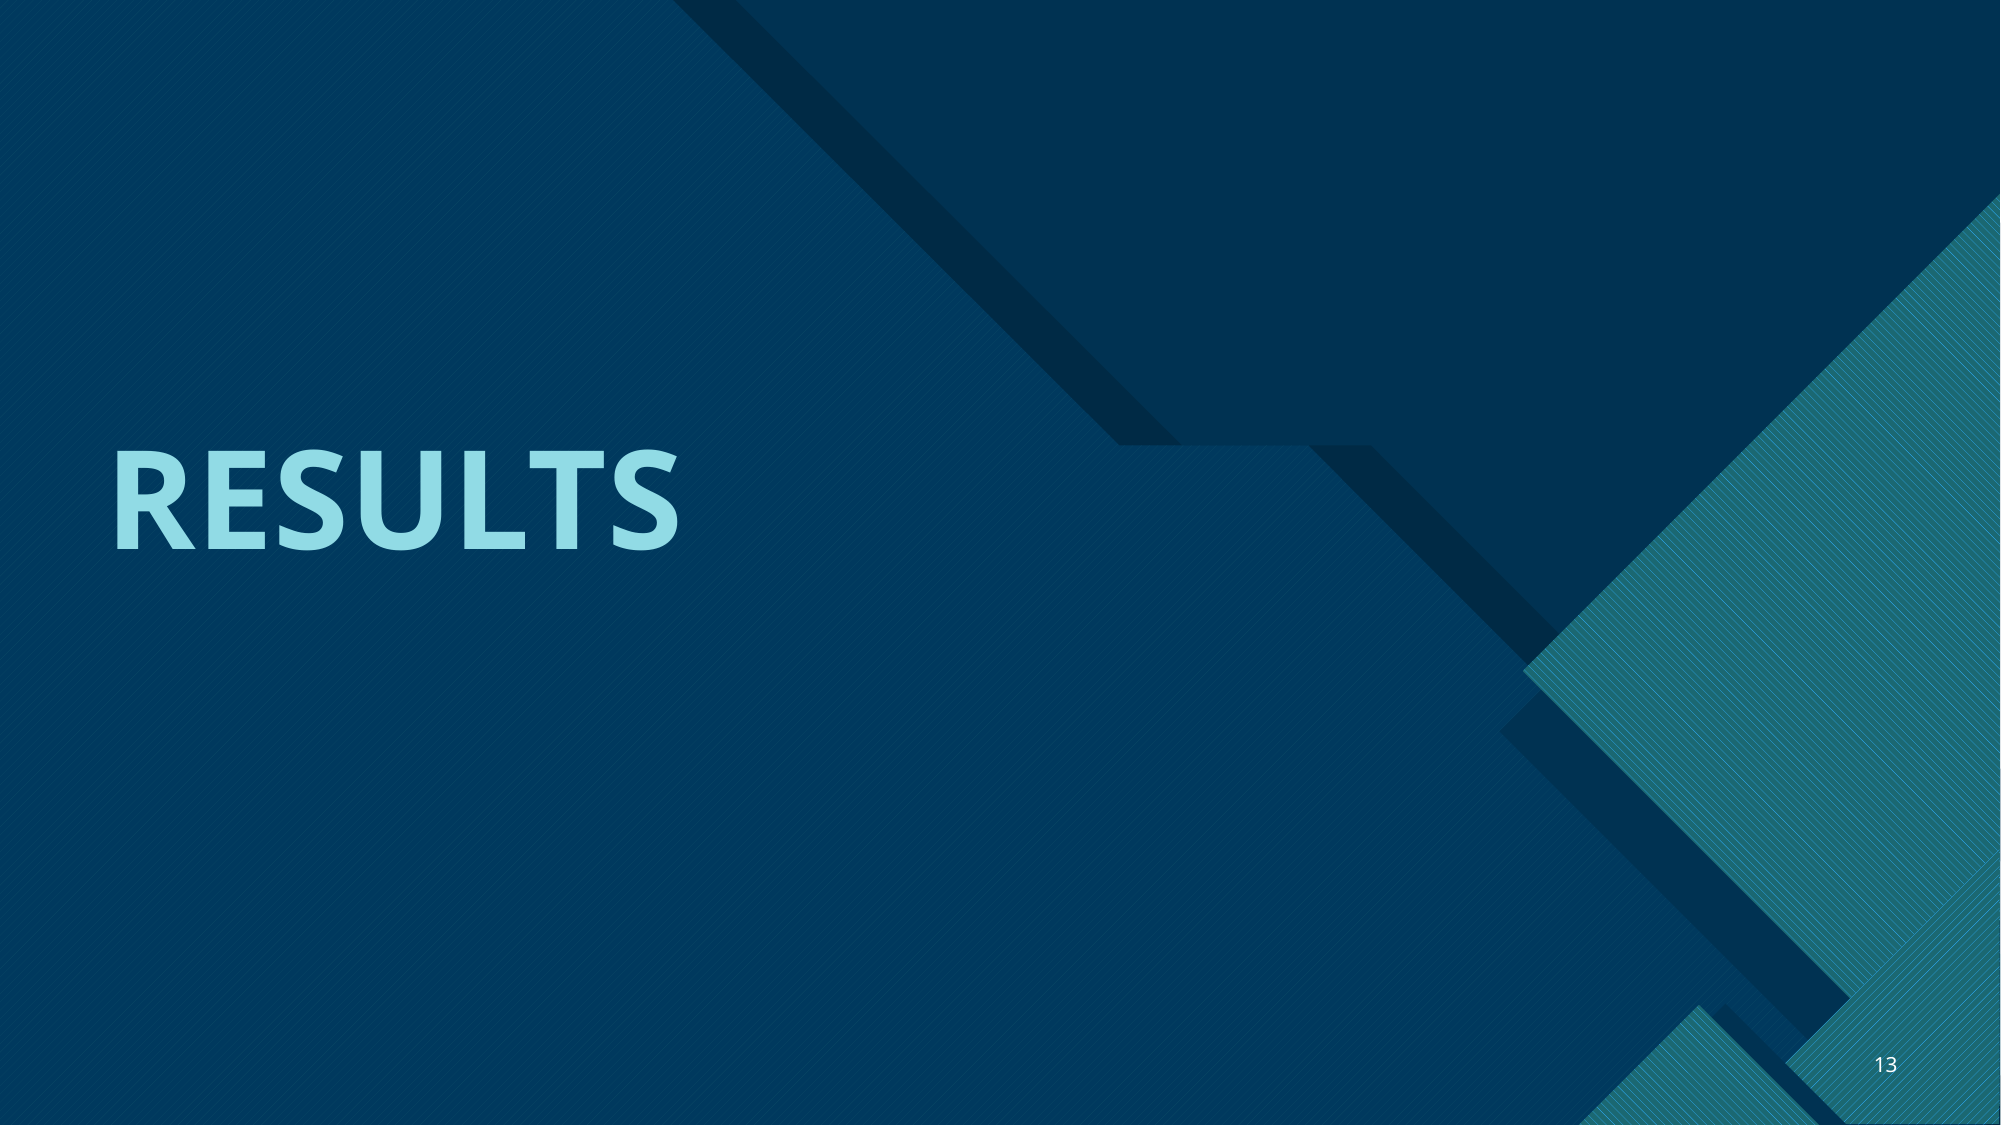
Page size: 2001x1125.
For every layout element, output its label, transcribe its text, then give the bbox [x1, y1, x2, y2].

title RESULTS [90, 446, 1368, 588]
slide_number 13 [1845, 1035, 1913, 1096]
table_cell Indicates FIFO status: whether it's full or empty [1523, 522, 2001, 1064]
